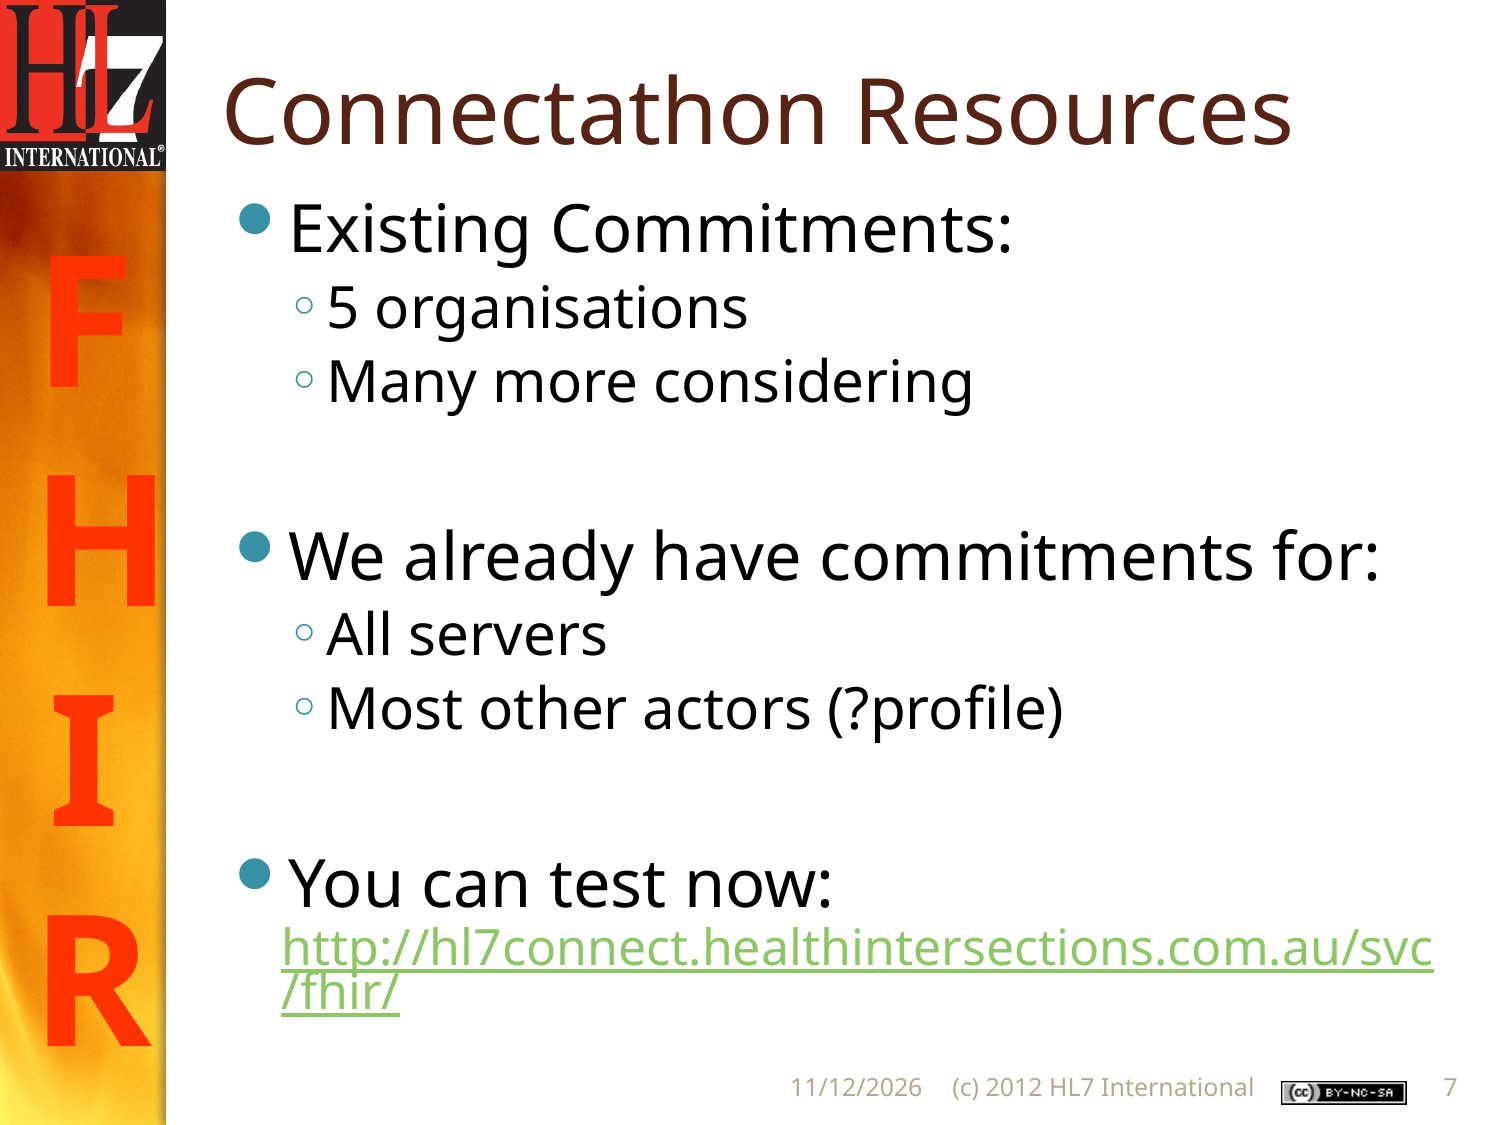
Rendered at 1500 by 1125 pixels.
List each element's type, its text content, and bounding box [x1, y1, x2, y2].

picture [0, 0, 166, 1125]
list Existing Commitments: 5 organisations Many more considering We already have commitments for: All servers Most other actors (?profile) You can test now: http://hl7connect.healthintersections.com.au/svc/fhir/ [206, 196, 1466, 1059]
slide_number 7 [1413, 1070, 1488, 1113]
title Connectathon Resources [206, 30, 1466, 185]
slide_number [587, 1070, 937, 1113]
footer (c) 2012 HL7 International [937, 1070, 1413, 1113]
